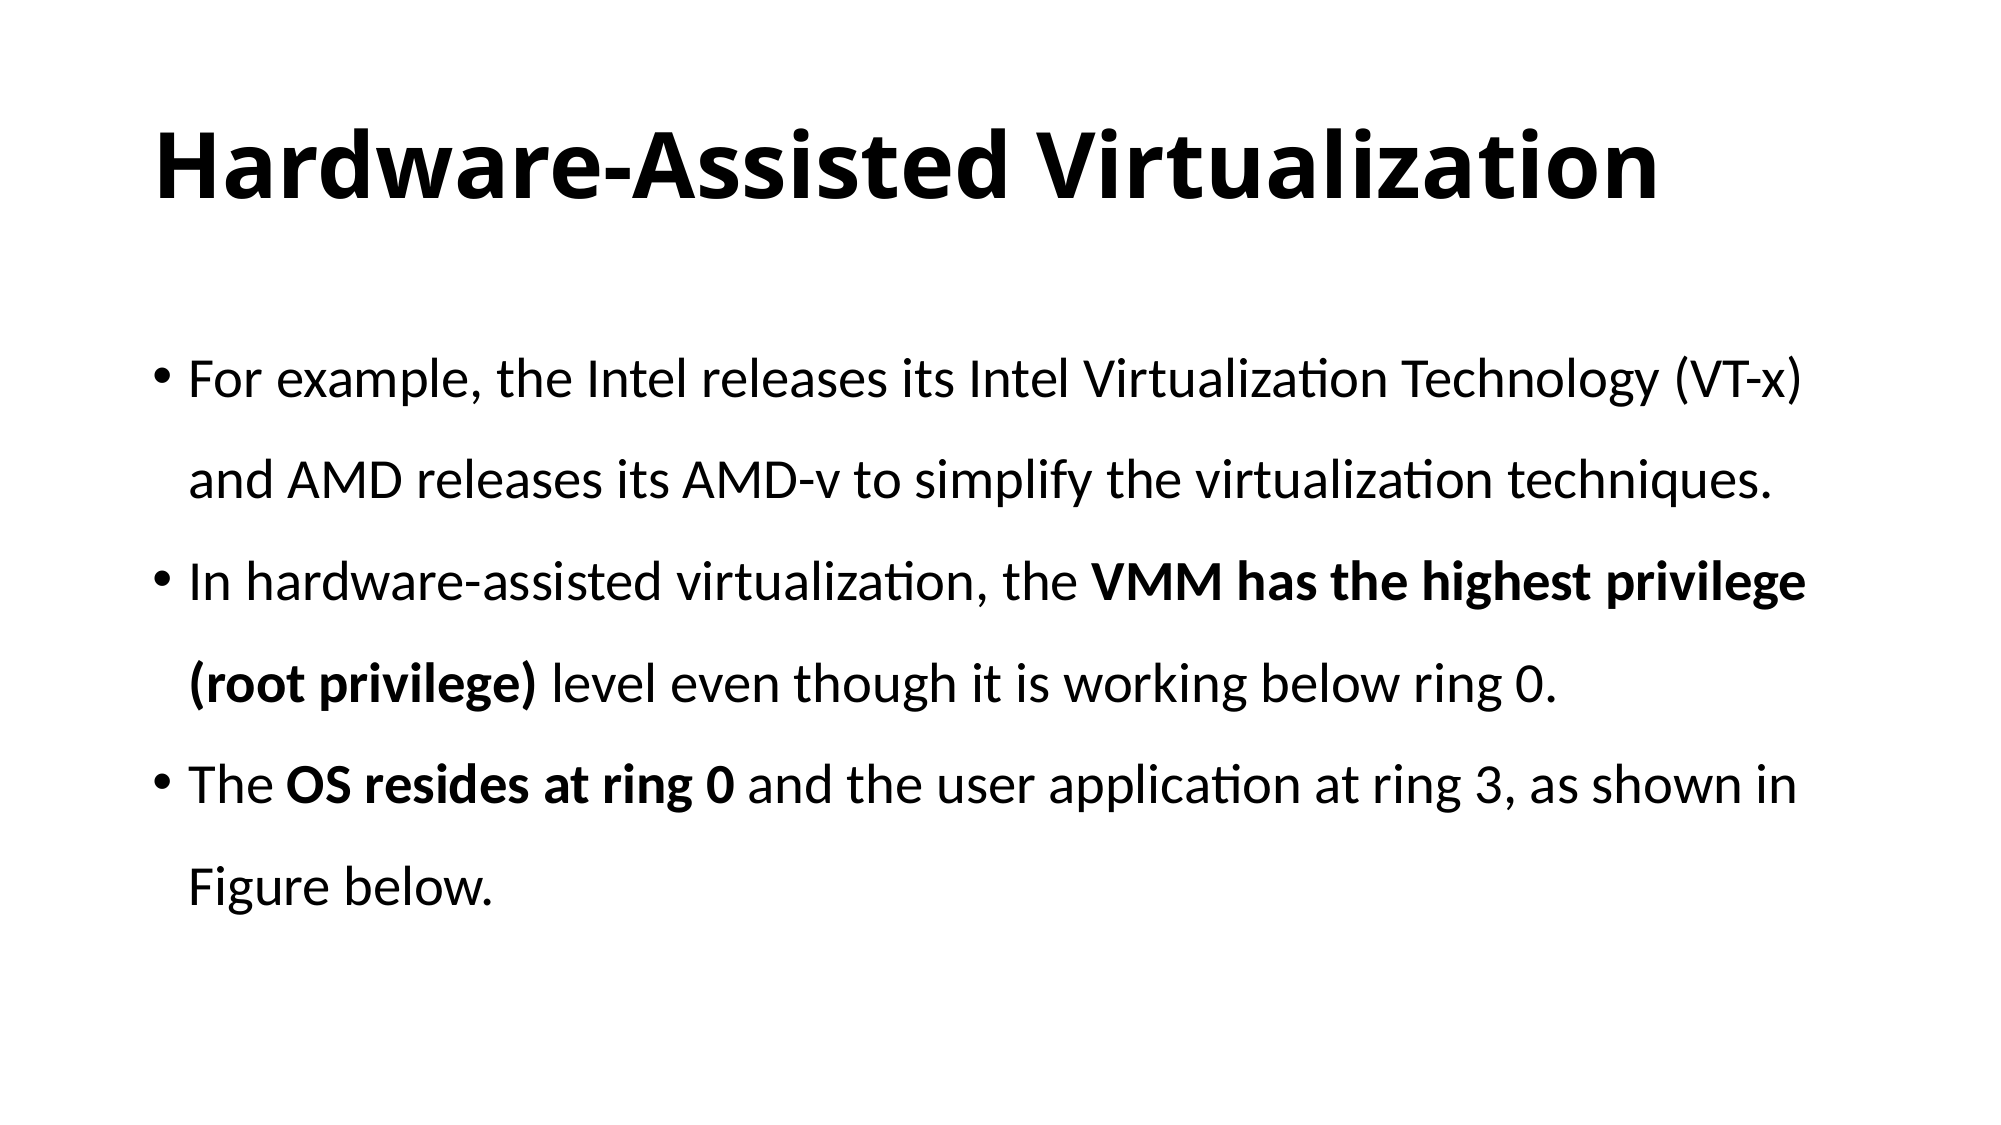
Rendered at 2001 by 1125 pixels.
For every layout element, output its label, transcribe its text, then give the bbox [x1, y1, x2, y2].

title Hardware-Assisted Virtualization [137, 59, 1863, 278]
list For example, the Intel releases its Intel Virtualization Technology (VT-x) and AMD releases its AMD-v to simplify the virtualization techniques. In hardware-assisted virtualization, the VMM has the highest privilege (root privilege) level even though it is working below ring 0. The OS resides at ring 0 and the user application at ring 3, as shown in Figure below. [137, 299, 1863, 1014]
